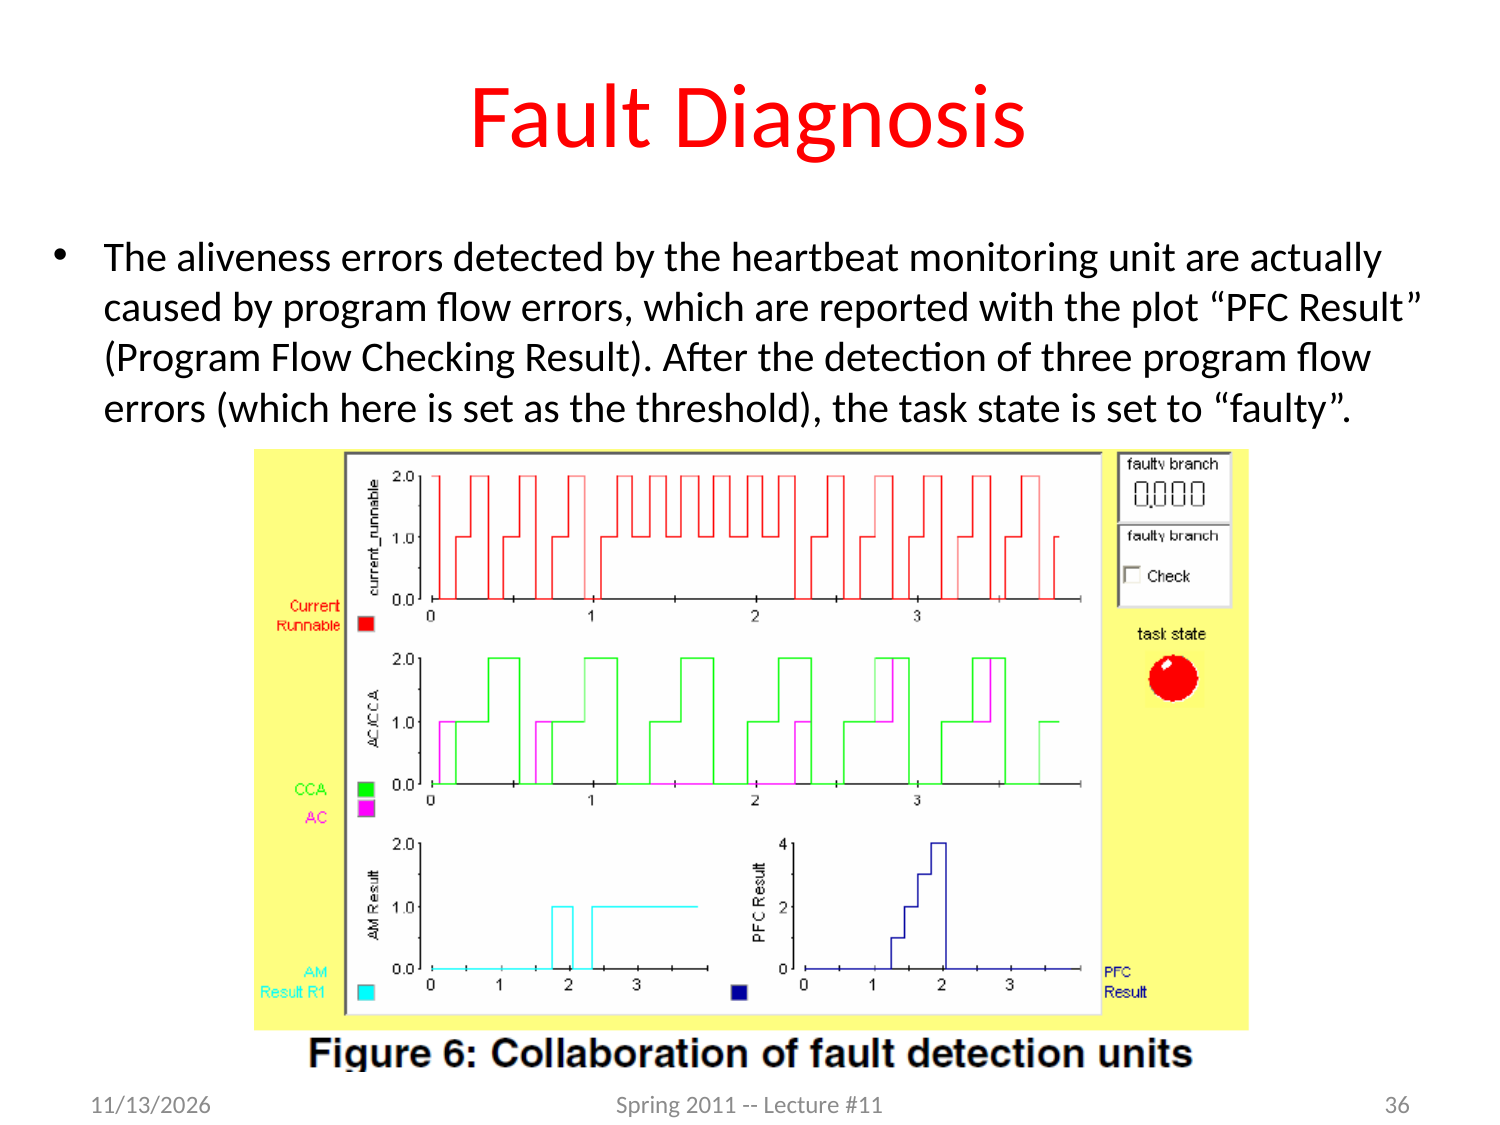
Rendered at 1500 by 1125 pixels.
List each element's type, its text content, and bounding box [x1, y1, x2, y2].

footer Spring 2011 -- Lecture #11 [512, 1082, 988, 1125]
slide_number 36 [1074, 1073, 1425, 1125]
list The aliveness errors detected by the heartbeat monitoring unit are actually caused by program flow errors, which are reported with the plot “PFC Result” (Program Flow Checking Result). After the detection of three program flow errors (which here is set as the threshold), the task state is set to “faulty”. [37, 221, 1460, 485]
title Fault Diagnosis [39, 17, 1458, 205]
picture [254, 449, 1252, 1073]
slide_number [75, 1073, 425, 1125]
